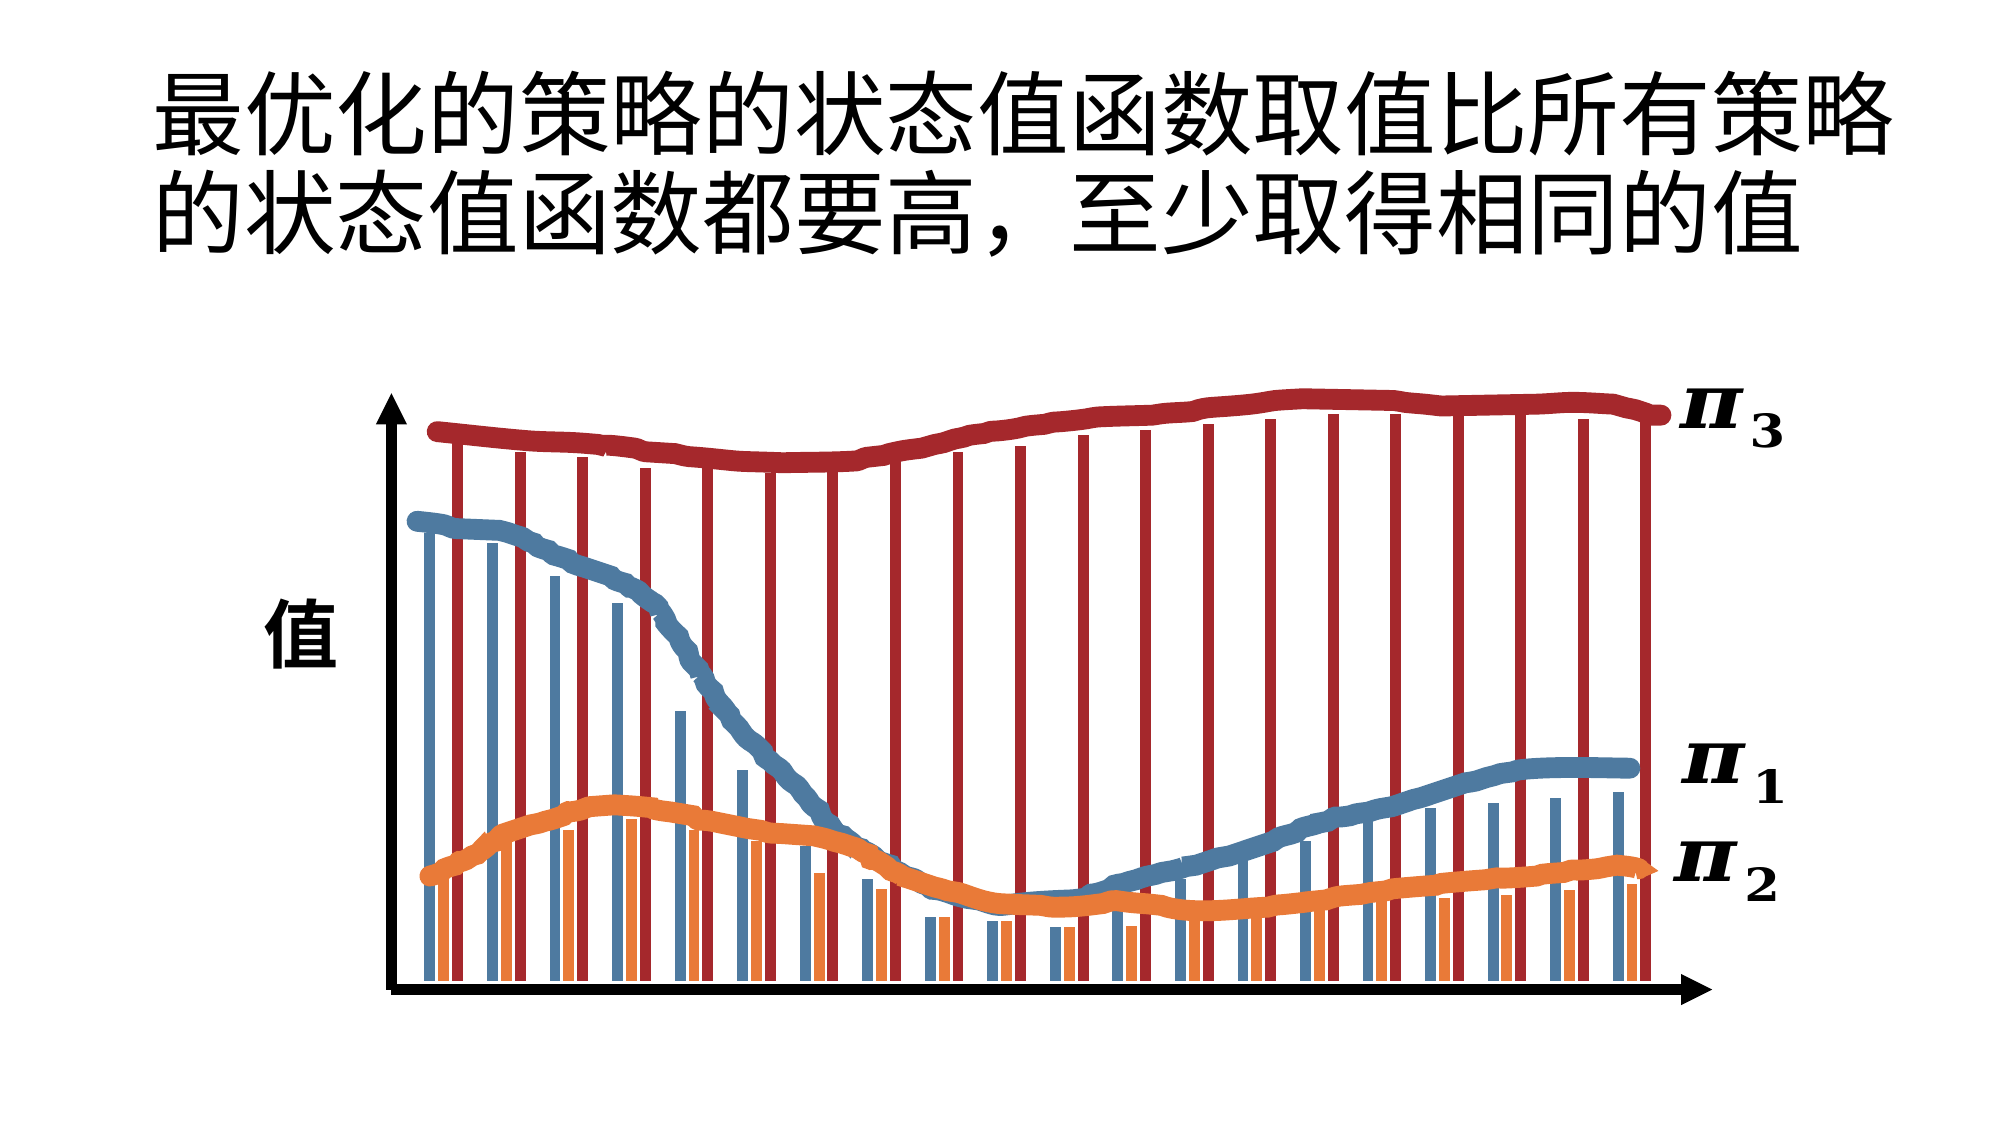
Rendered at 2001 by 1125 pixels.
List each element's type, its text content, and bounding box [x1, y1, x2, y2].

title 最优化的策略的状态值函数取值比所有策略的状态值函数都要高，至少取得相同的值 [137, 59, 1935, 278]
chart [350, 312, 1685, 1125]
text_box 值 [248, 580, 350, 685]
